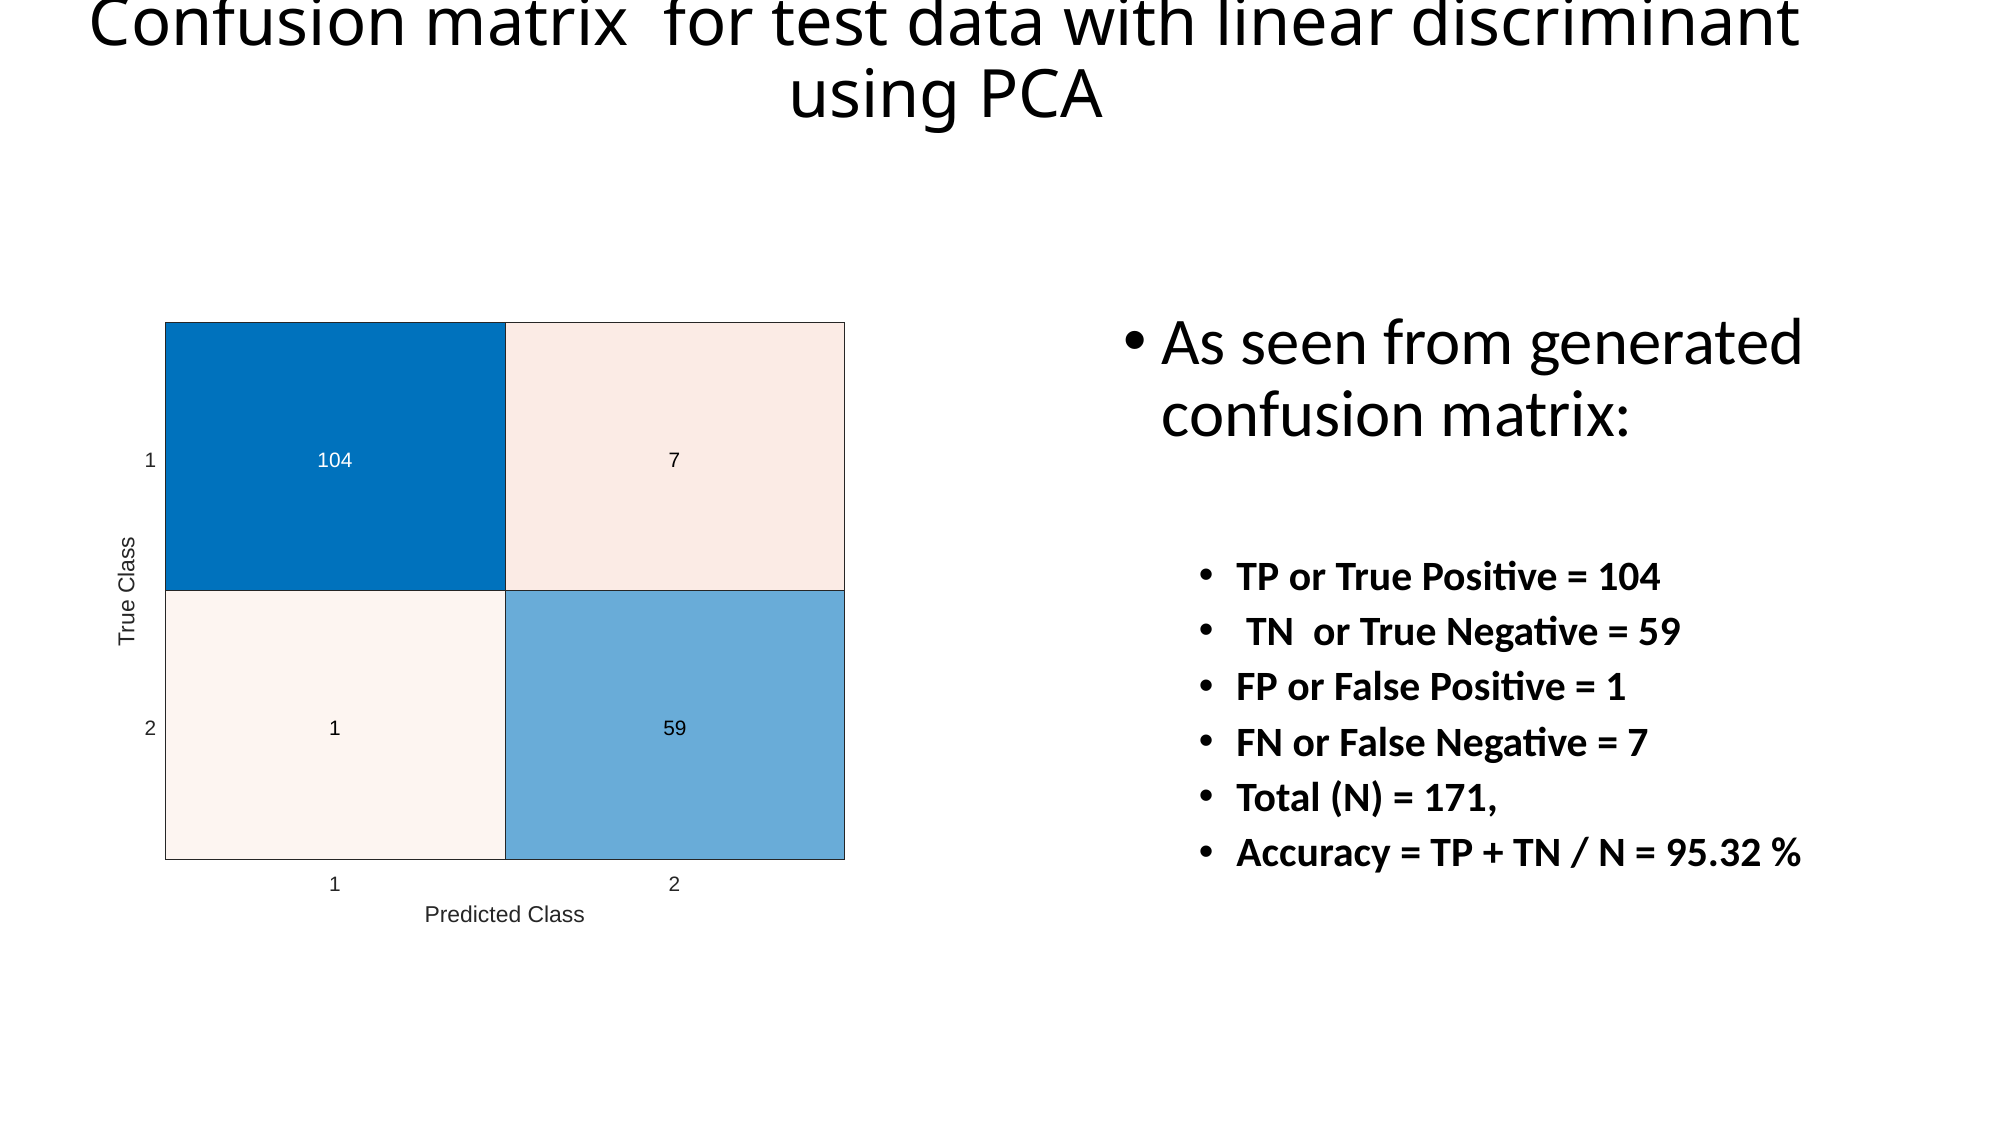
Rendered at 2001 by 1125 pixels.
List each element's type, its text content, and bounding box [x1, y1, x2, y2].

list As seen from generated confusion matrix: TP or True Positive = 104 TN or True Negative = 59 FP or False Positive = 1 FN or False Negative = 7 Total (N) = 171, Accuracy = TP + TN / N = 95.32 % [1108, 299, 1982, 1049]
picture [51, 273, 927, 930]
title Confusion matrix for test data with linear discriminant using PCA [32, 23, 1860, 97]
